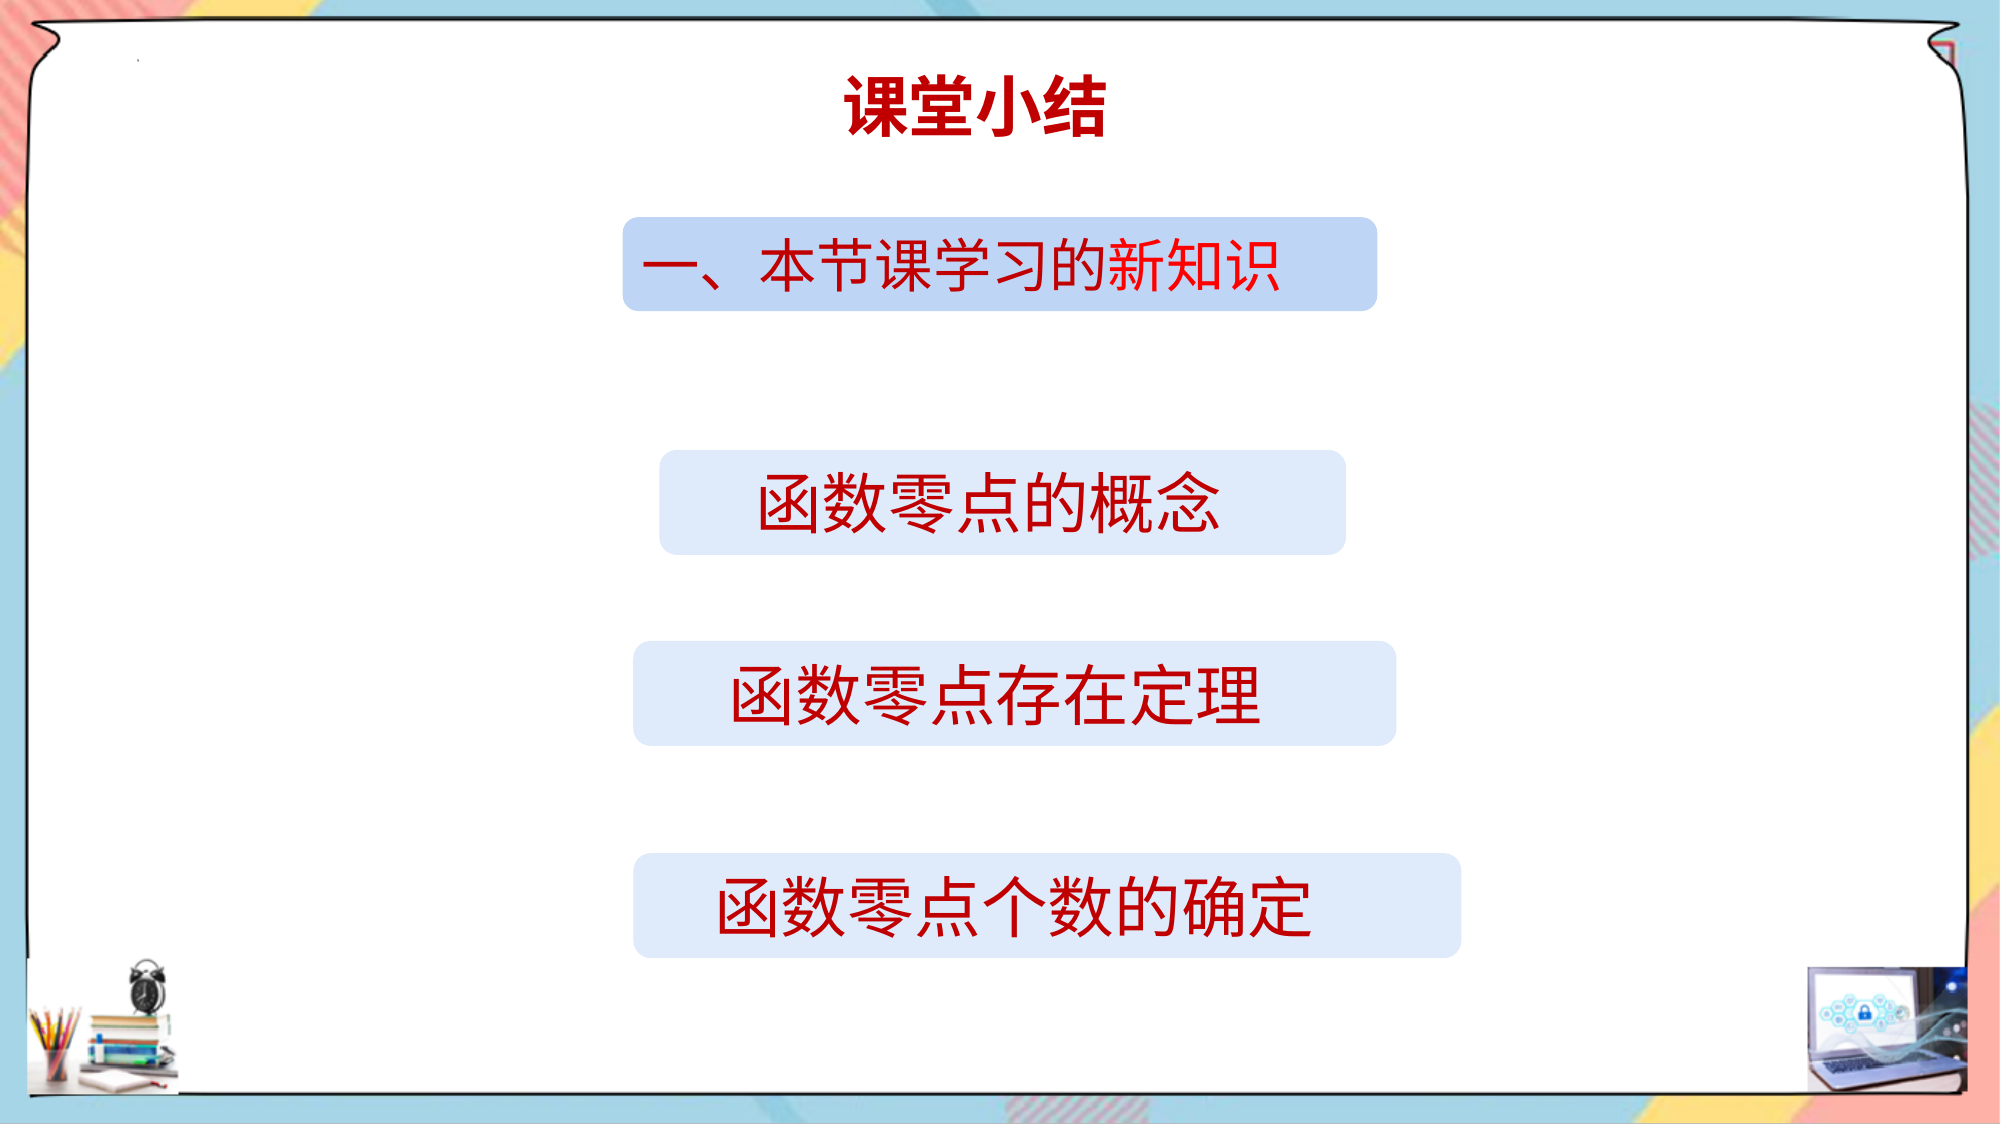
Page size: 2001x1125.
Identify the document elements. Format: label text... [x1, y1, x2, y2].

text_box 函数零点的概念 [659, 449, 1346, 555]
picture [0, 0, 2001, 1125]
text_box 一、本节课学习的新知识 [622, 217, 1378, 312]
text_box 函数零点存在定理 [633, 640, 1397, 746]
text_box 函数零点个数的确定 [633, 853, 1462, 959]
text_box 课堂小结 [827, 56, 1136, 152]
